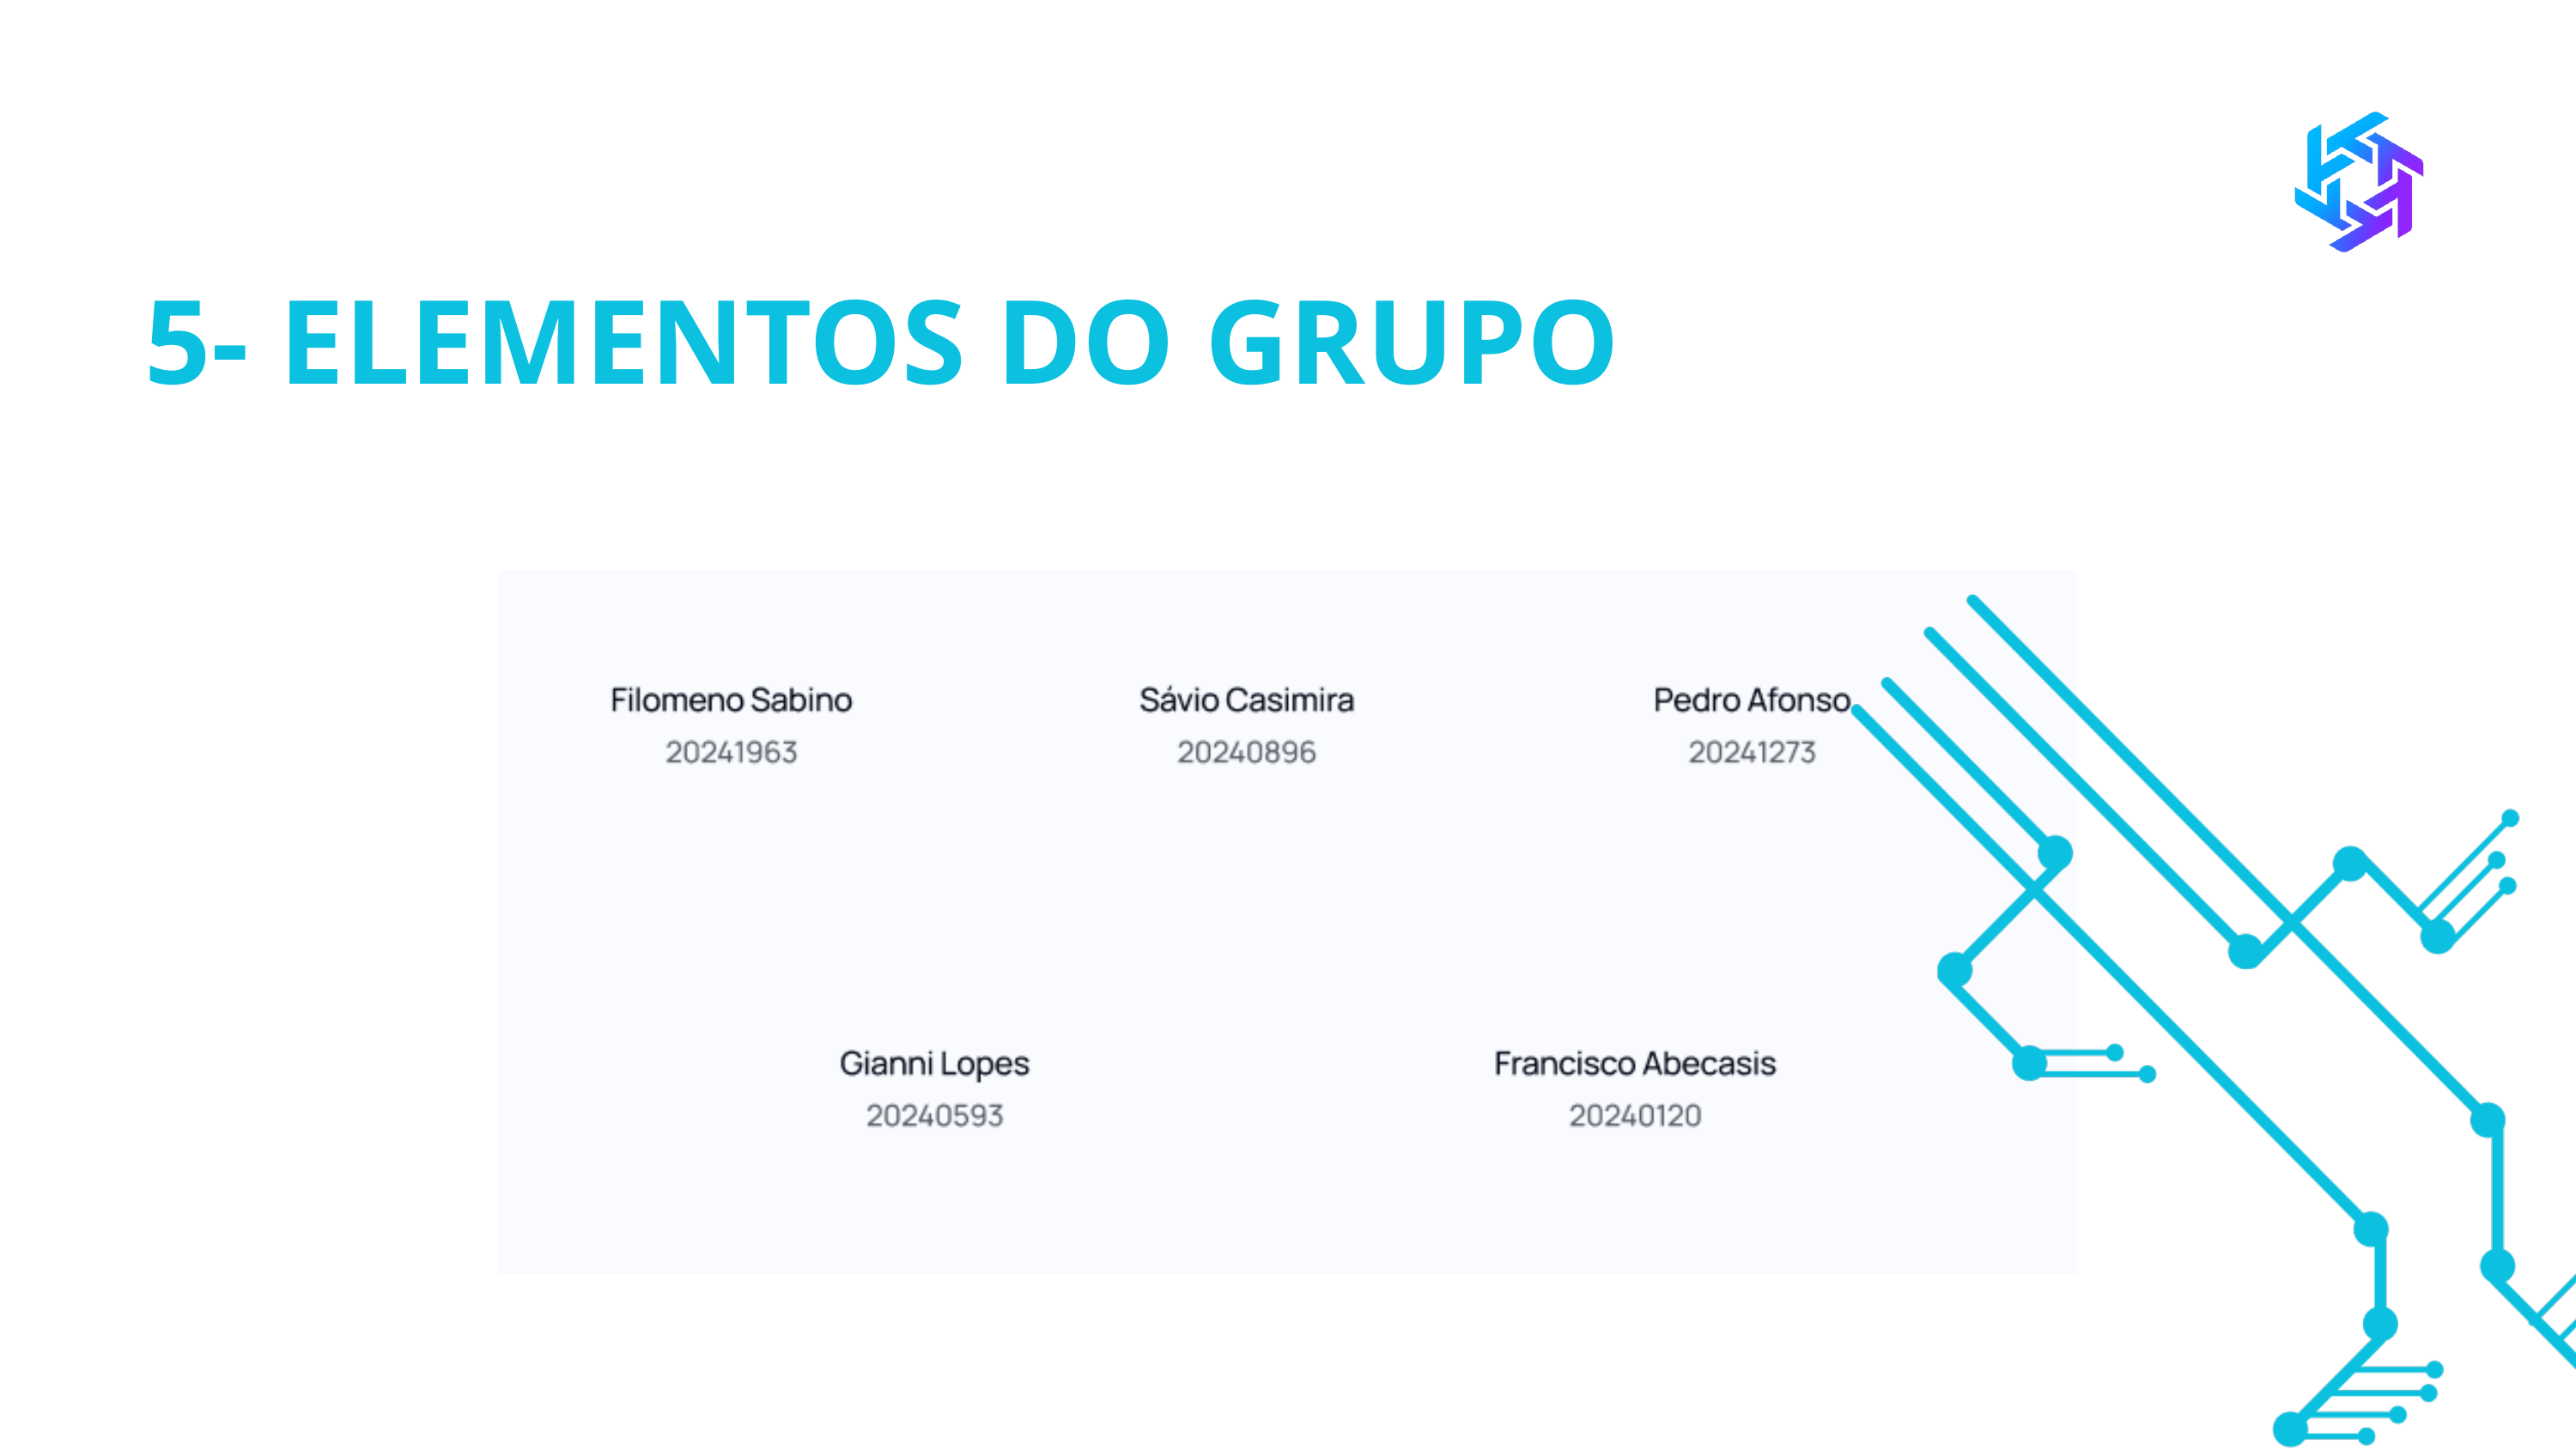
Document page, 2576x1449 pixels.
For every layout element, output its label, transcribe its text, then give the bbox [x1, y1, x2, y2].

text_box [2287, 103, 2432, 260]
text_box [1850, 594, 2576, 1449]
text_box 5- ELEMENTOS DO GRUPO [144, 265, 1851, 408]
text_box [499, 570, 2077, 1274]
